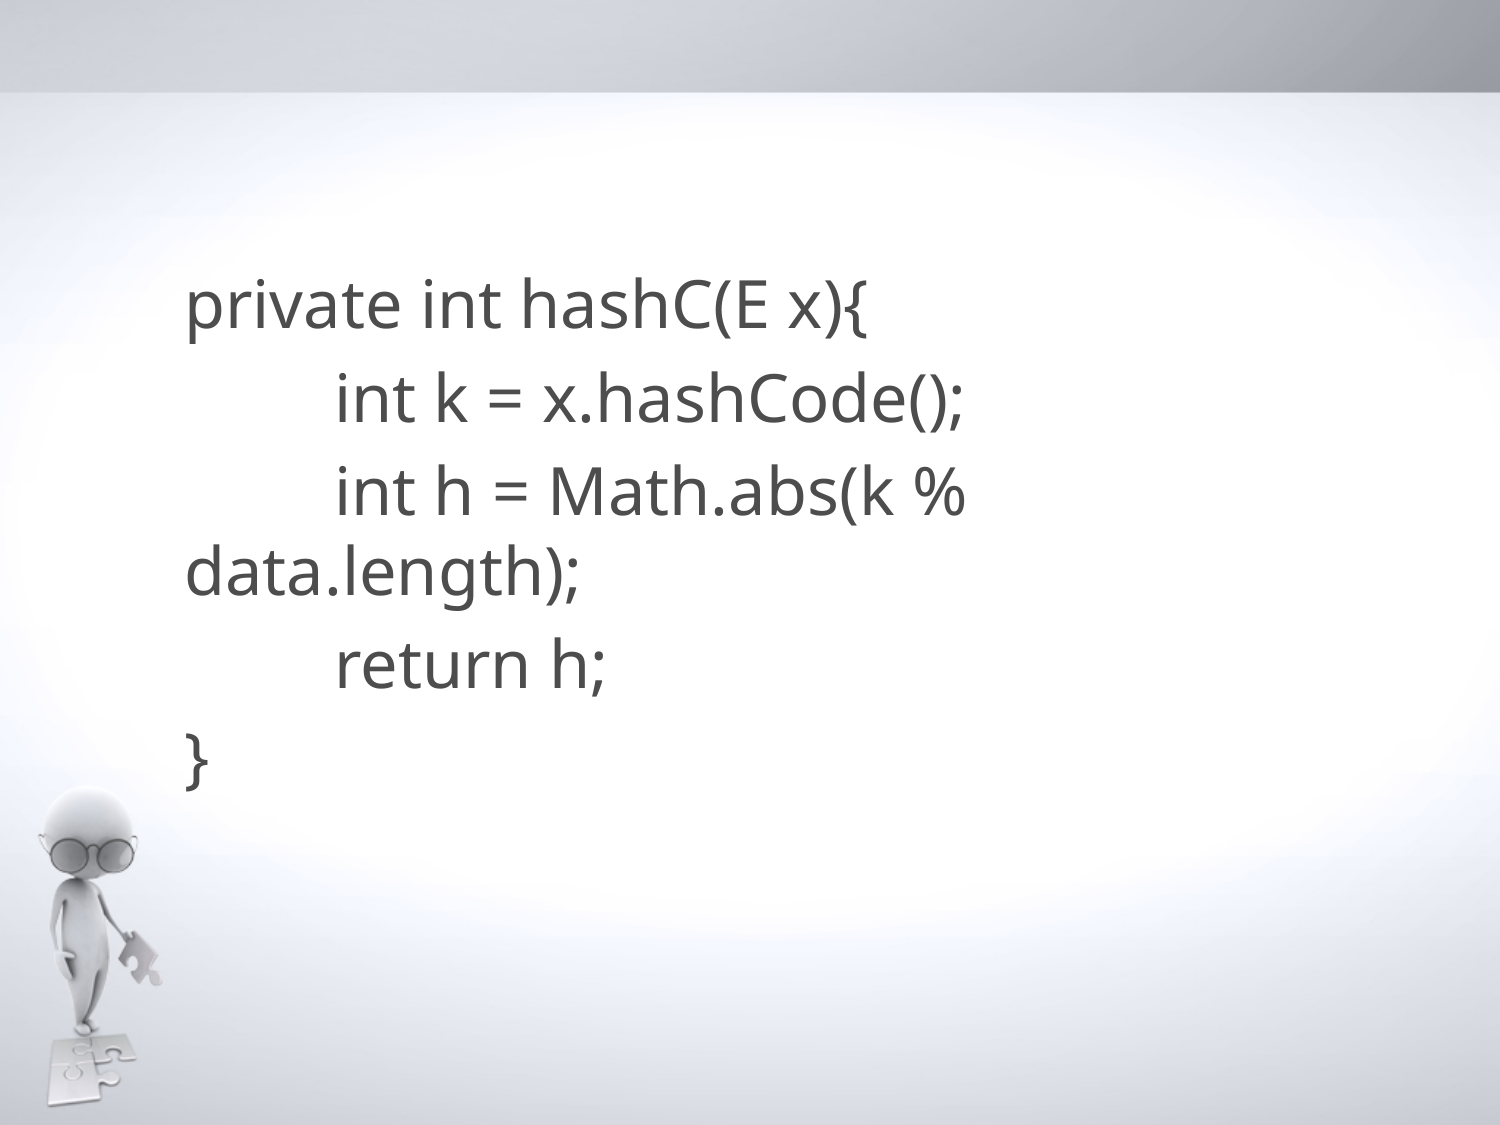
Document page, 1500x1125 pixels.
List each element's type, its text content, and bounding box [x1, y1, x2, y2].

text_box private int hashC(E x){ int k = x.hashCode(); int h = Math.abs(k % data.length); return h; } [169, 254, 1380, 930]
picture [0, 0, 1500, 1125]
